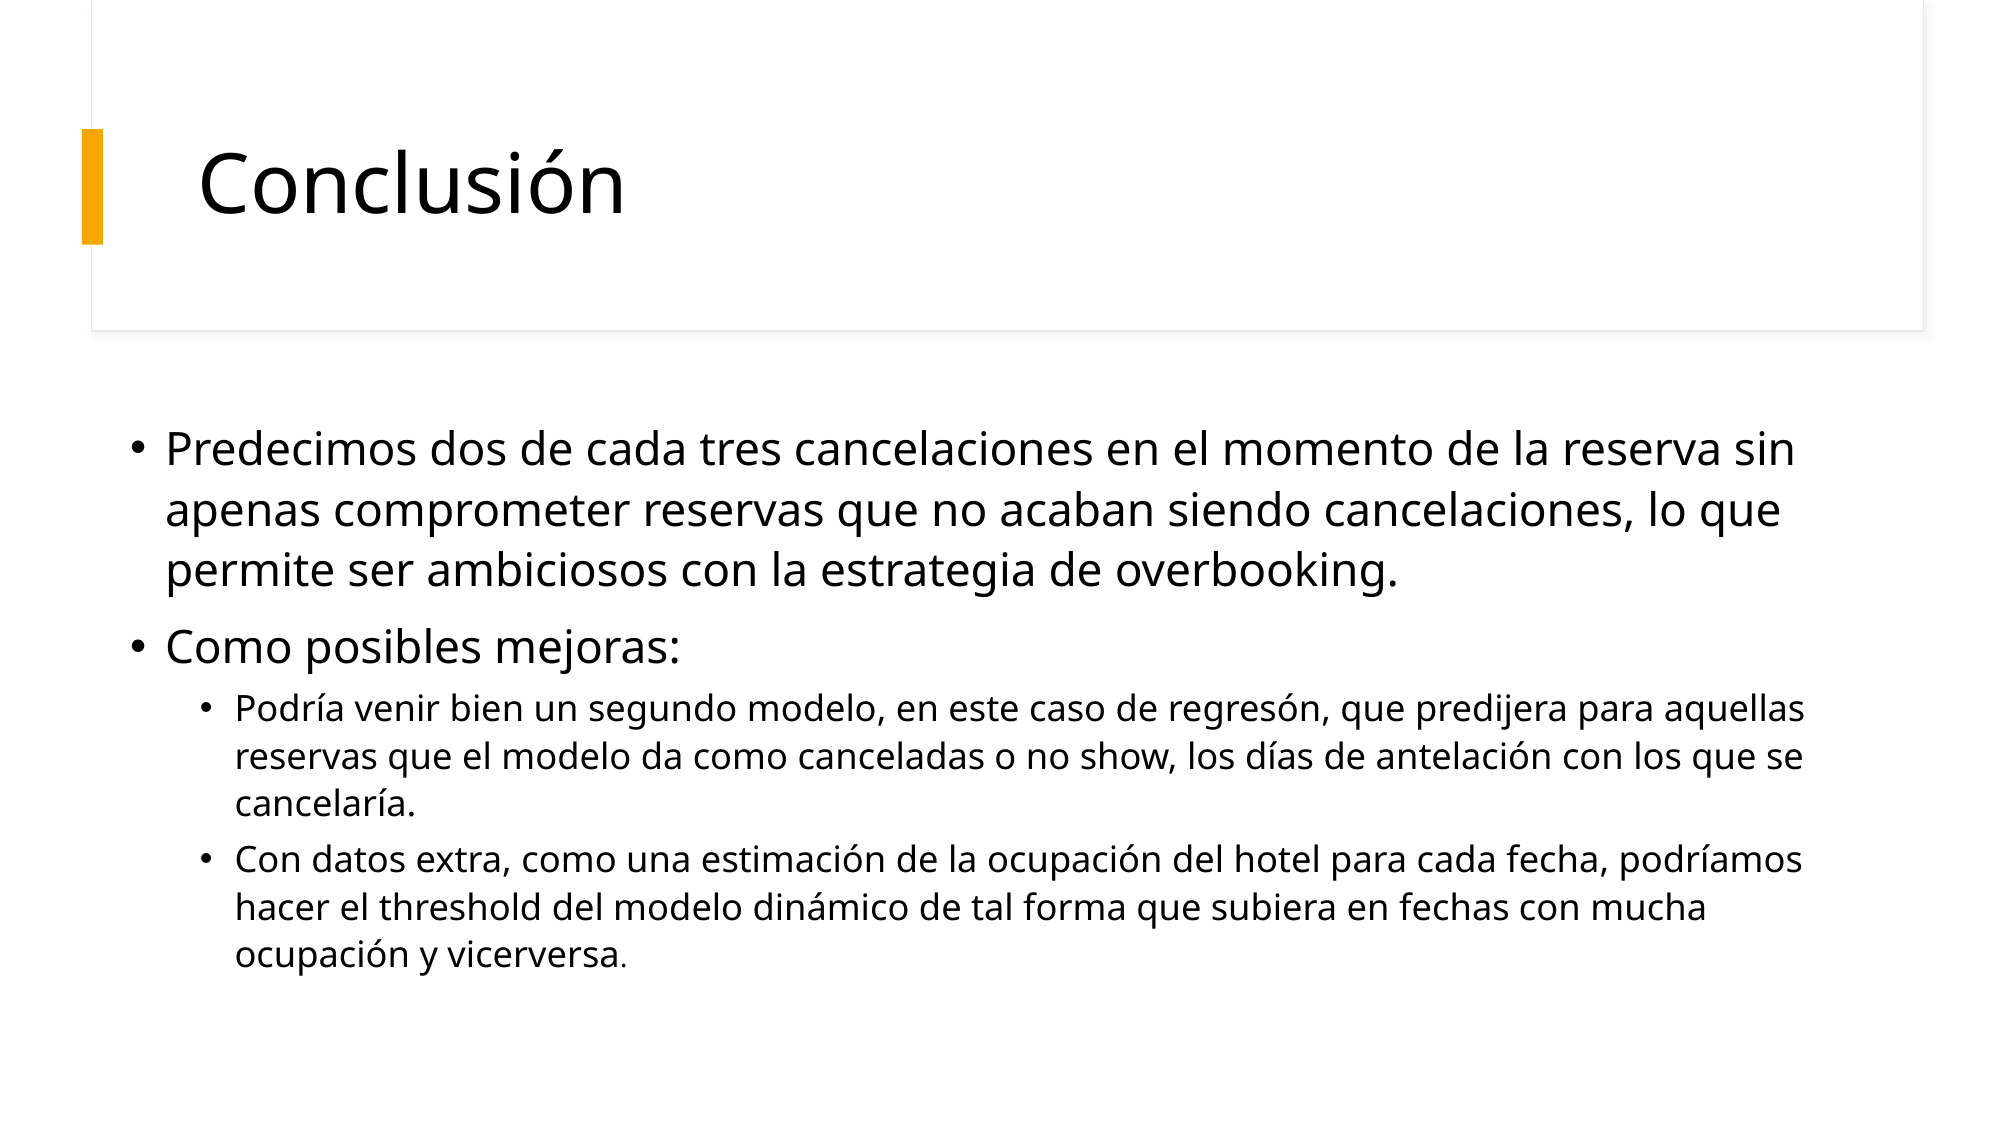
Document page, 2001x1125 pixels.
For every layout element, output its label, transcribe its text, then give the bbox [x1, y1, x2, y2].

list Predecimos dos de cada tres cancelaciones en el momento de la reserva sin apenas comprometer reservas que no acaban siendo cancelaciones, lo que permite ser ambiciosos con la estrategia de overbooking. Como posibles mejoras: Podría venir bien un segundo modelo, en este caso de regresón, que predijera para aquellas reservas que el modelo da como canceladas o no show, los días de antelación con los que se cancelaría. Con datos extra, como una estimación de la ocupación del hotel para cada fecha, podríamos hacer el threshold del modelo dinámico de tal forma que subiera en fechas con mucha ocupación y vicerversa. [115, 406, 1851, 997]
title Conclusión [183, 90, 1851, 284]
